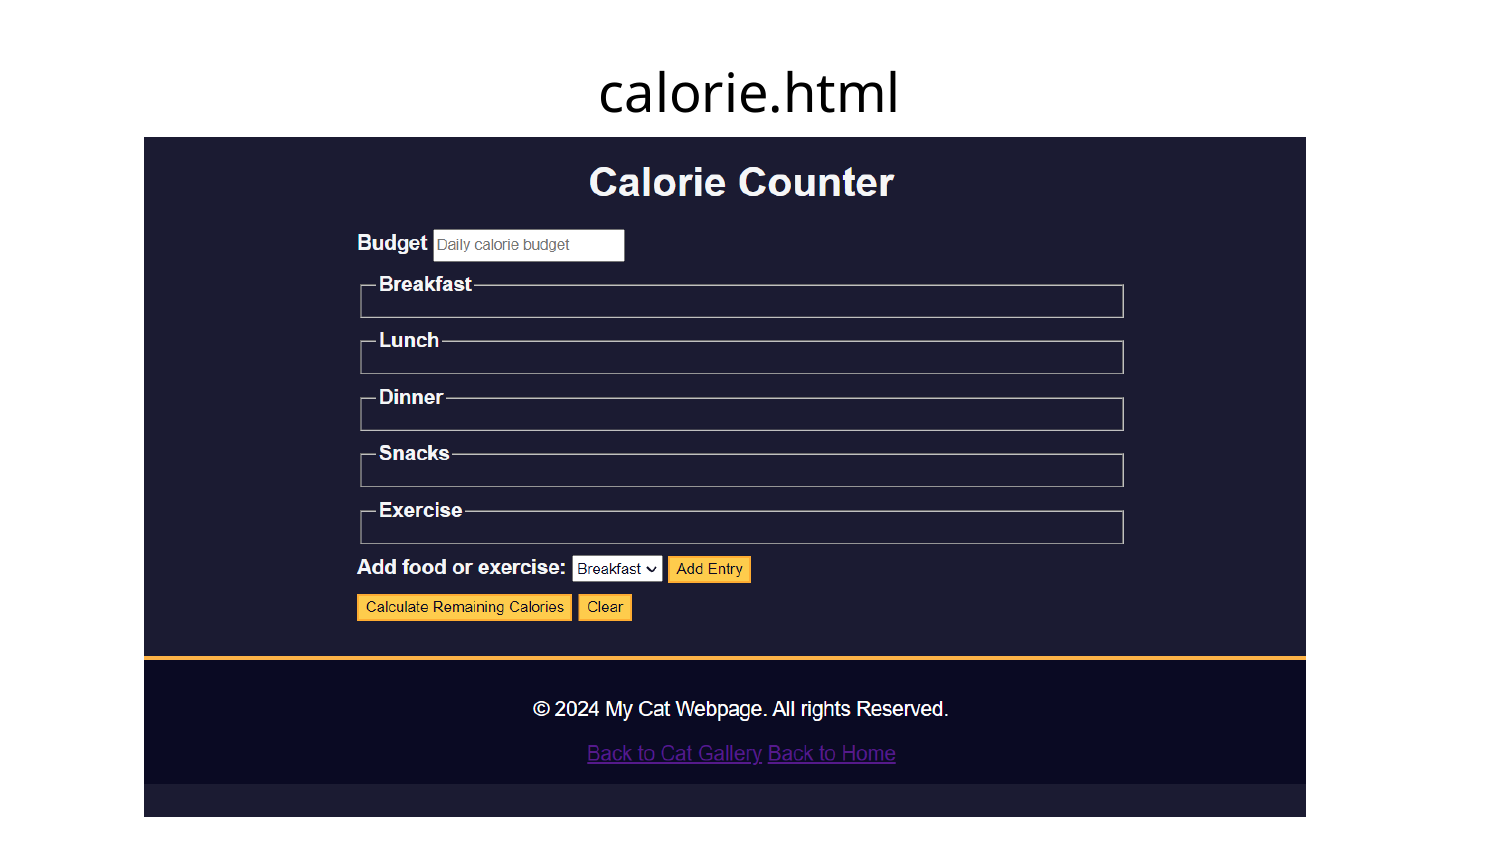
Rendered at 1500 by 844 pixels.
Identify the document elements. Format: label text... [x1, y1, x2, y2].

picture [143, 136, 1306, 817]
title calorie.html [75, 67, 1425, 114]
